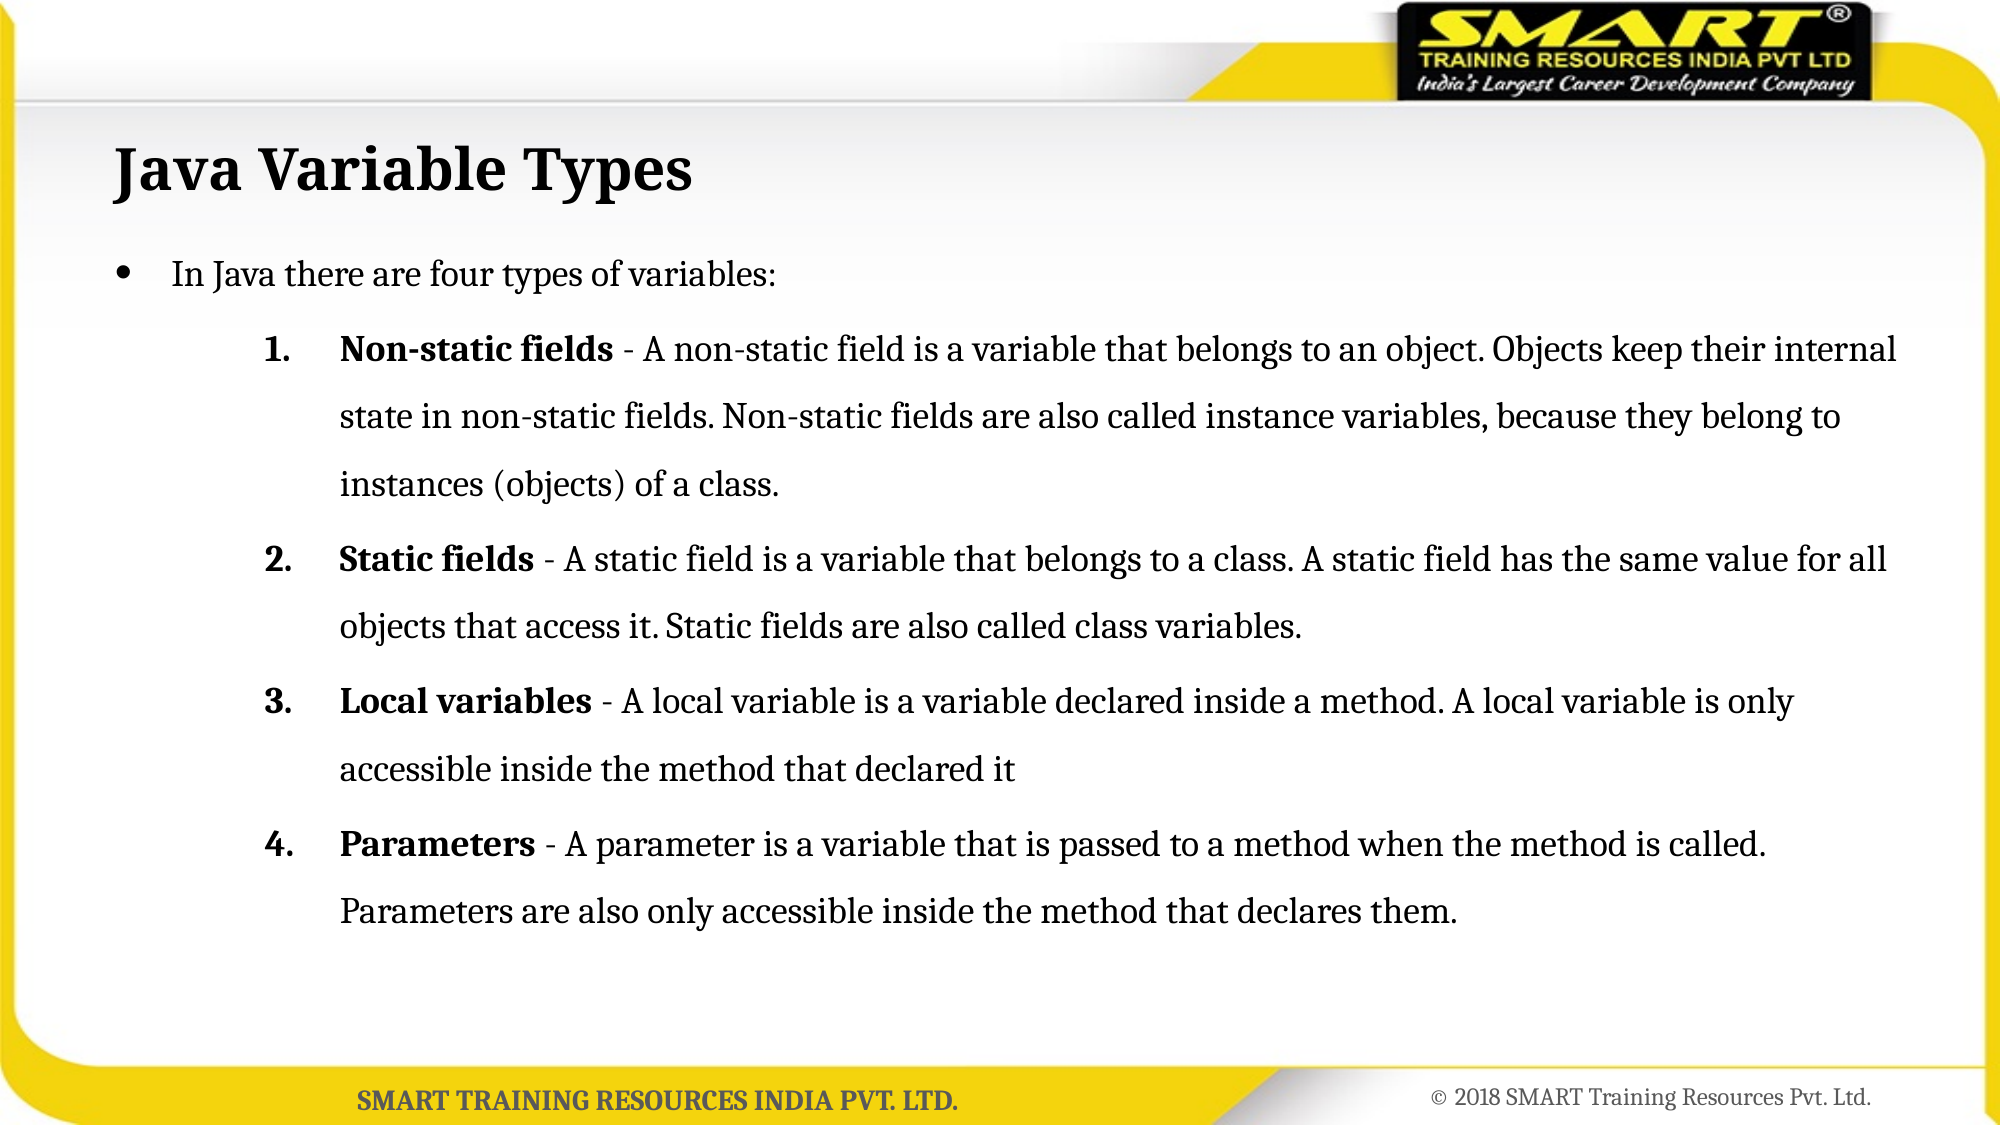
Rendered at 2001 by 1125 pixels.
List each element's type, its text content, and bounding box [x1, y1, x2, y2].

picture [0, 0, 2000, 1125]
title Java Variable Types [99, 125, 1900, 218]
list In Java there are four types of variables: Non-static fields - A non-static field is a variable that belongs to an object. Objects keep their internal state in non-static fields. Non-static fields are also called instance variables, because they belong to instances (objects) of a class. Static fields - A static field is a variable that belongs to a class. A static field has the same value for all objects that access it. Static fields are also called class variables. Local variables - A local variable is a variable declared inside a method. A local variable is only accessible inside the method that declared it Parameters - A parameter is a variable that is passed to a method when the method is called. Parameters are also only accessible inside the method that declares them. [99, 218, 1936, 1038]
